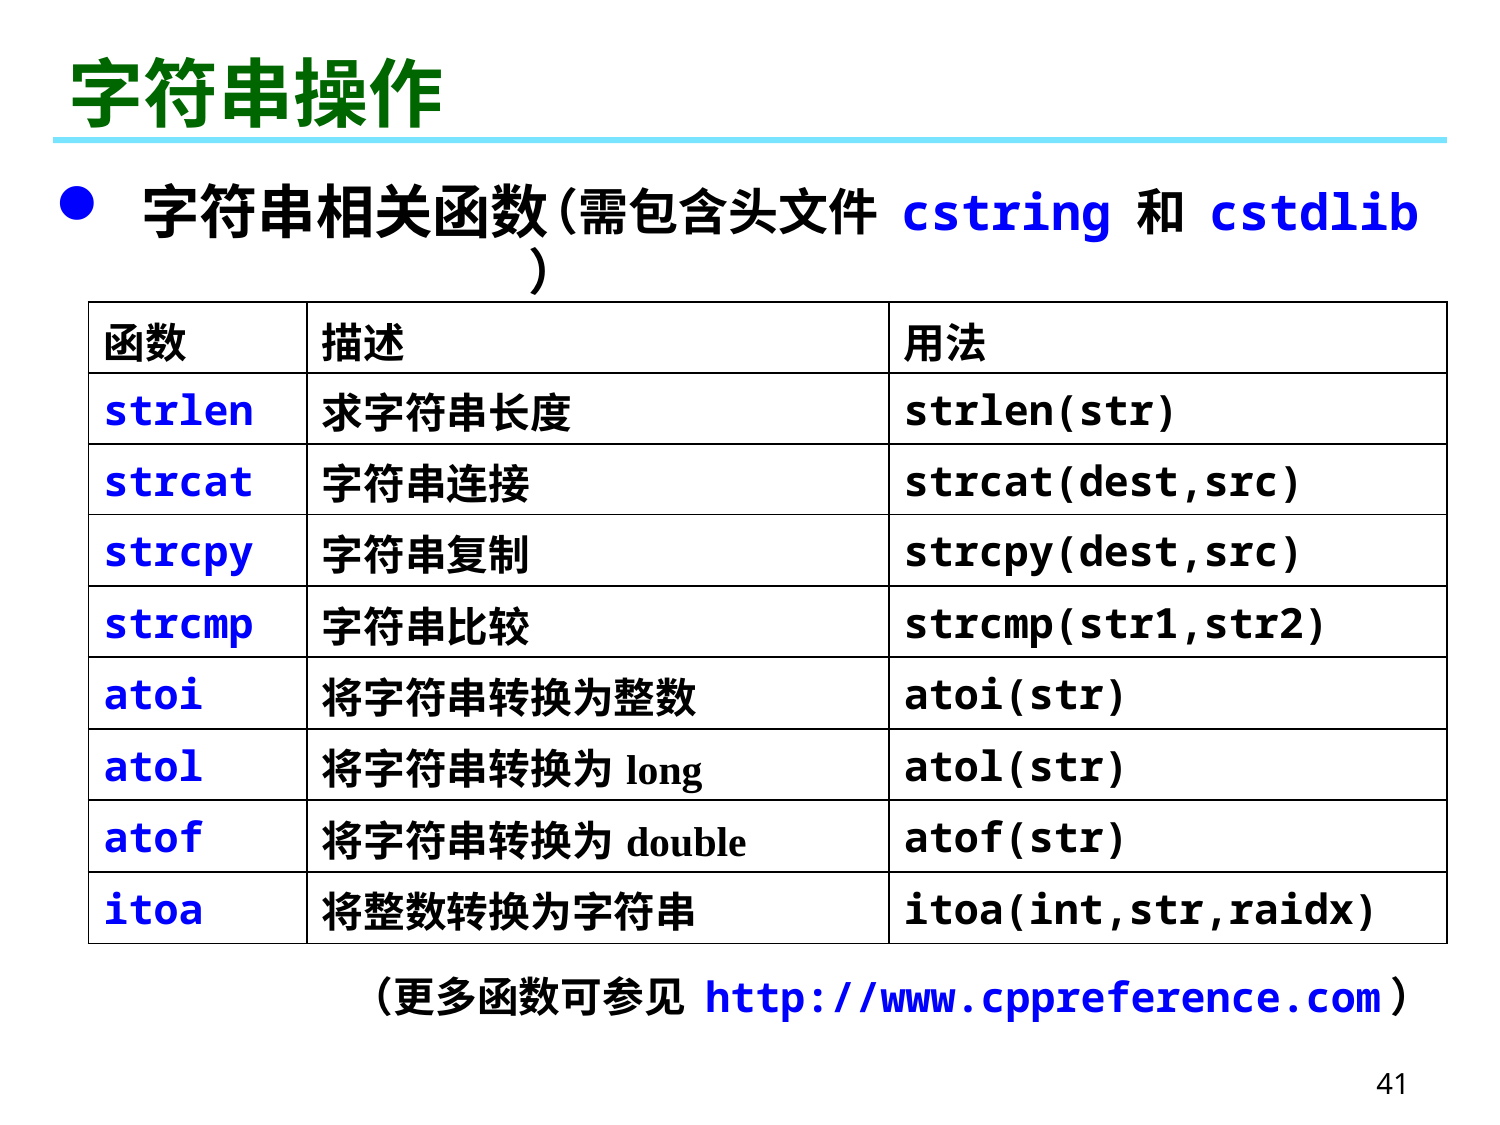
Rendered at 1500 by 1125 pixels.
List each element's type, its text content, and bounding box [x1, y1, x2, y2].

table_cell strcmp [89, 587, 306, 656]
table_header 函数 [89, 303, 306, 372]
table_cell strlen(str) [890, 374, 1446, 443]
table_cell atof(str) [890, 801, 1446, 871]
table_cell 将字符串转换为double [308, 801, 888, 871]
table_cell 字符串连接 [308, 445, 888, 514]
slide_number 41 [1112, 1037, 1425, 1113]
text_box （需包含头文件 cstring 和 cstdlib ） [513, 172, 1447, 301]
table_cell 将字符串转换为整数 [308, 658, 888, 728]
table_cell 求字符串长度 [308, 374, 888, 443]
table_cell 字符串复制 [308, 515, 888, 585]
table_cell strcat(dest,src) [890, 445, 1446, 514]
table_cell 将字符串转换为long [308, 730, 888, 799]
table_header 用法 [890, 303, 1446, 372]
table_header 描述 [308, 303, 888, 372]
table_cell 将整数转换为字符串 [308, 873, 888, 943]
title 字符串操作 [53, 0, 1229, 144]
text_box （更多函数可参见 http://www.cppreference.com） [277, 963, 1447, 1029]
table_cell atol [89, 730, 306, 799]
table_cell atoi(str) [890, 658, 1446, 728]
table_cell itoa [89, 873, 306, 943]
text_box 字符串相关函数 [41, 161, 1341, 253]
table_cell strcpy [89, 515, 306, 585]
table_cell strcpy(dest,src) [890, 515, 1446, 585]
table_cell atoi [89, 658, 306, 728]
table_cell strcat [89, 445, 306, 514]
table_cell strcmp(str1,str2) [890, 587, 1446, 656]
table_cell atol(str) [890, 730, 1446, 799]
table_cell atof [89, 801, 306, 871]
table_cell strlen [89, 374, 306, 443]
table_cell itoa(int,str,raidx) [890, 873, 1446, 943]
table_cell 字符串比较 [308, 587, 888, 656]
